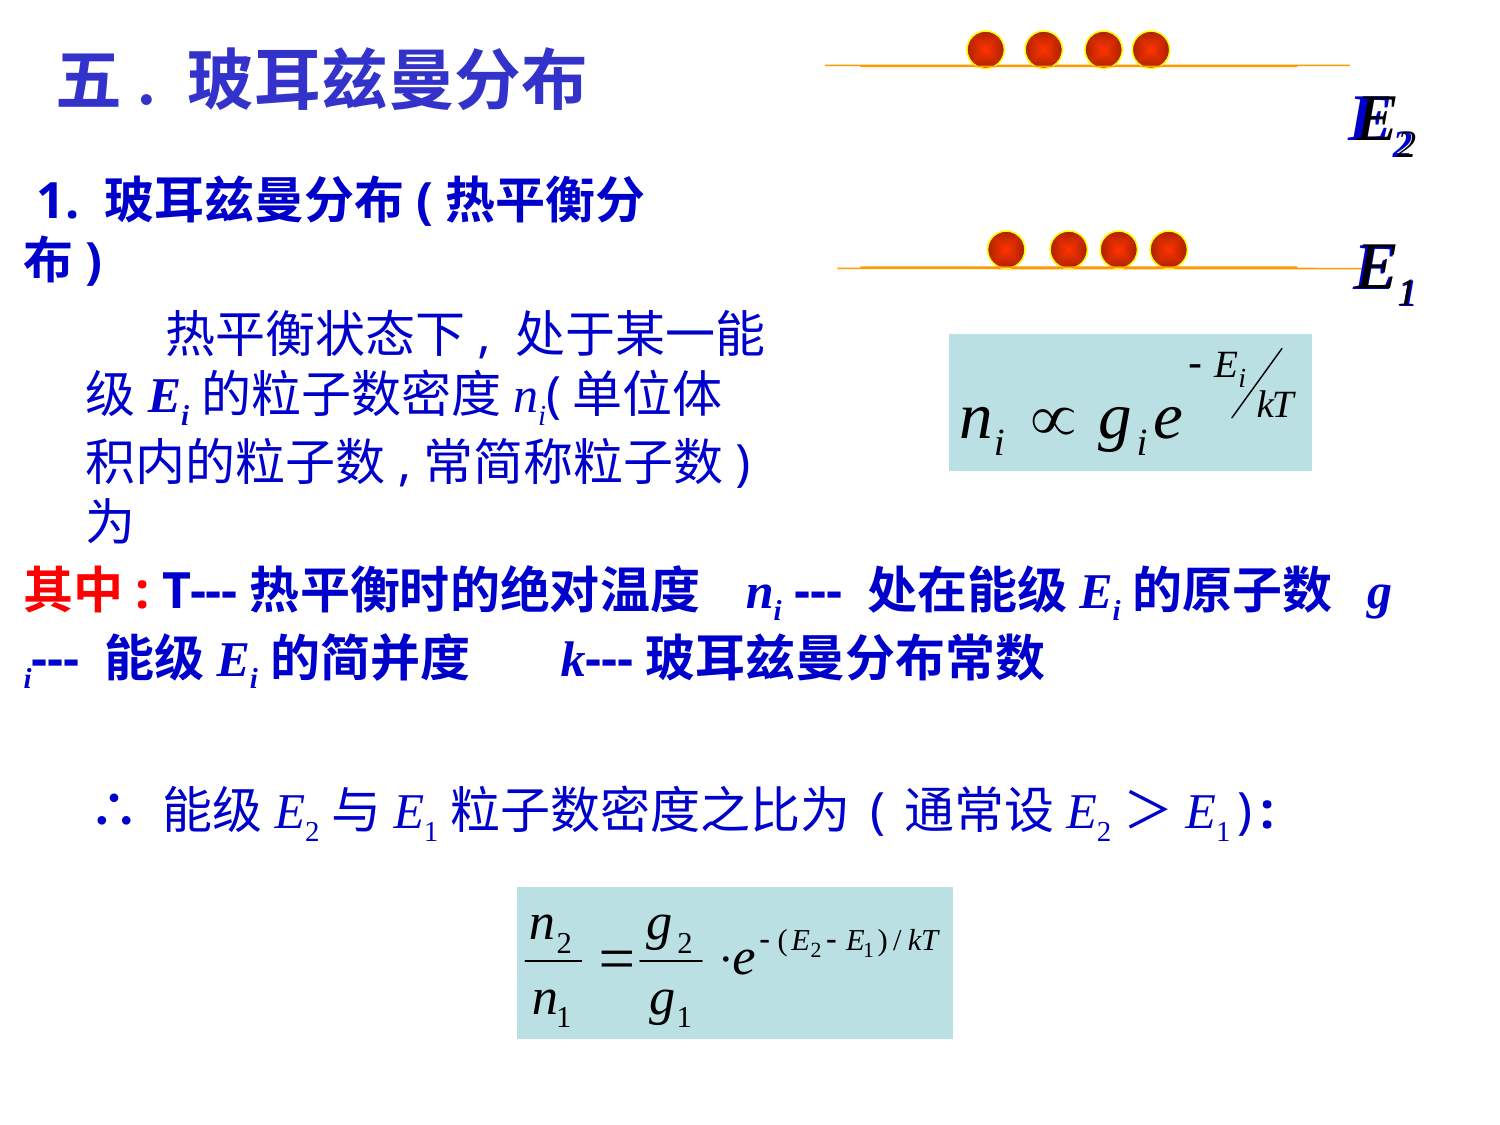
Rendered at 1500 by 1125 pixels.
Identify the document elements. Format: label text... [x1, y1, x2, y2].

text_box 热平衡状态下, 处于某一能级Ei的粒子数密度ni(单位体积内的粒子数,常简称粒子数)为 [71, 294, 785, 550]
text_box 五. 玻耳兹曼分布 [41, 30, 823, 126]
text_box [516, 887, 954, 1040]
text_box 1. 玻耳兹曼分布(热平衡分布) [9, 161, 706, 297]
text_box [949, 333, 1313, 472]
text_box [824, 30, 1474, 311]
text_box 其中: T---热平衡时的绝对温度 ni --- 处在能级Ei的原子数 g i--- 能级Ei的简并度 k---玻耳兹曼分布常数 [9, 550, 1445, 702]
text_box ∴ 能级E2与E1粒子数密度之比为(通常设E2＞E1): [63, 771, 1389, 855]
